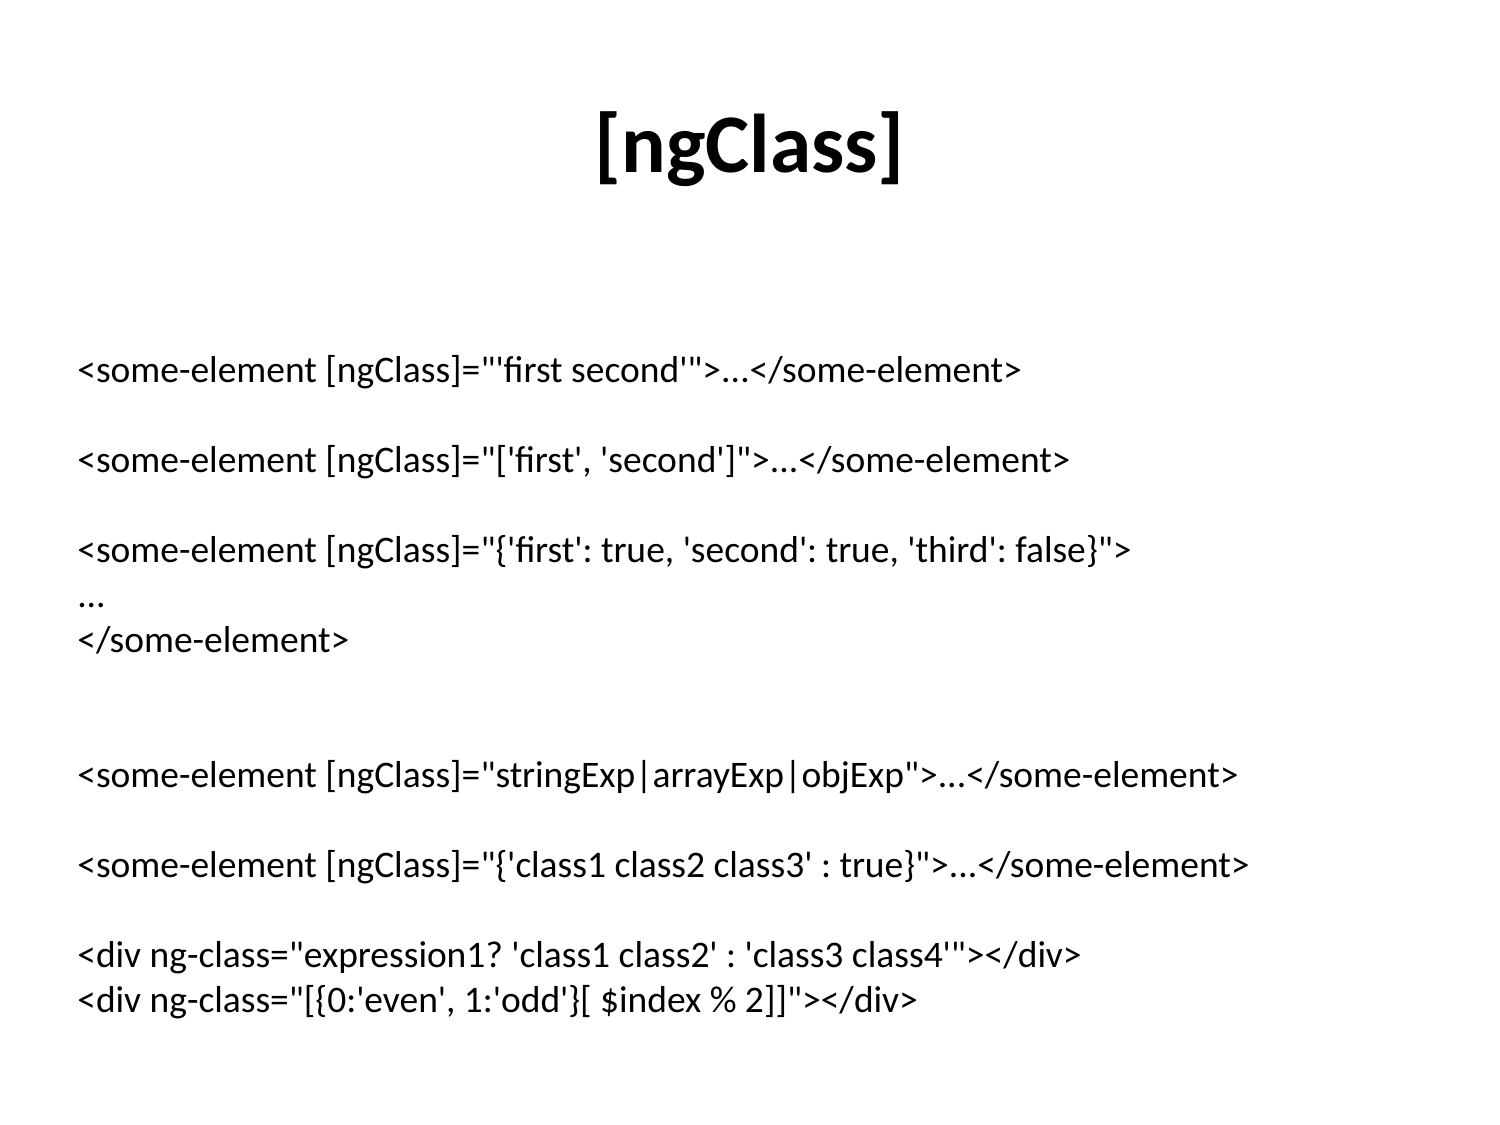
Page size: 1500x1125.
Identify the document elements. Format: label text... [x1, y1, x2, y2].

text_box <some-element [ngClass]="'first second'">...</some-element> <some-element [ngClass]="['first', 'second']">...</some-element> <some-element [ngClass]="{'first': true, 'second': true, 'third': false}"> ... </some-element> <some-element [ngClass]="stringExp|arrayExp|objExp">...</some-element> <some-element [ngClass]="{'class1 class2 class3' : true}">...</some-element> <div ng-class="expression1? 'class1 class2' : 'class3 class4'"></div> <div ng-class="[{0:'even', 1:'odd'}[ $index % 2]]"></div> [62, 337, 1450, 1028]
title [ngClass] [75, 45, 1425, 233]
